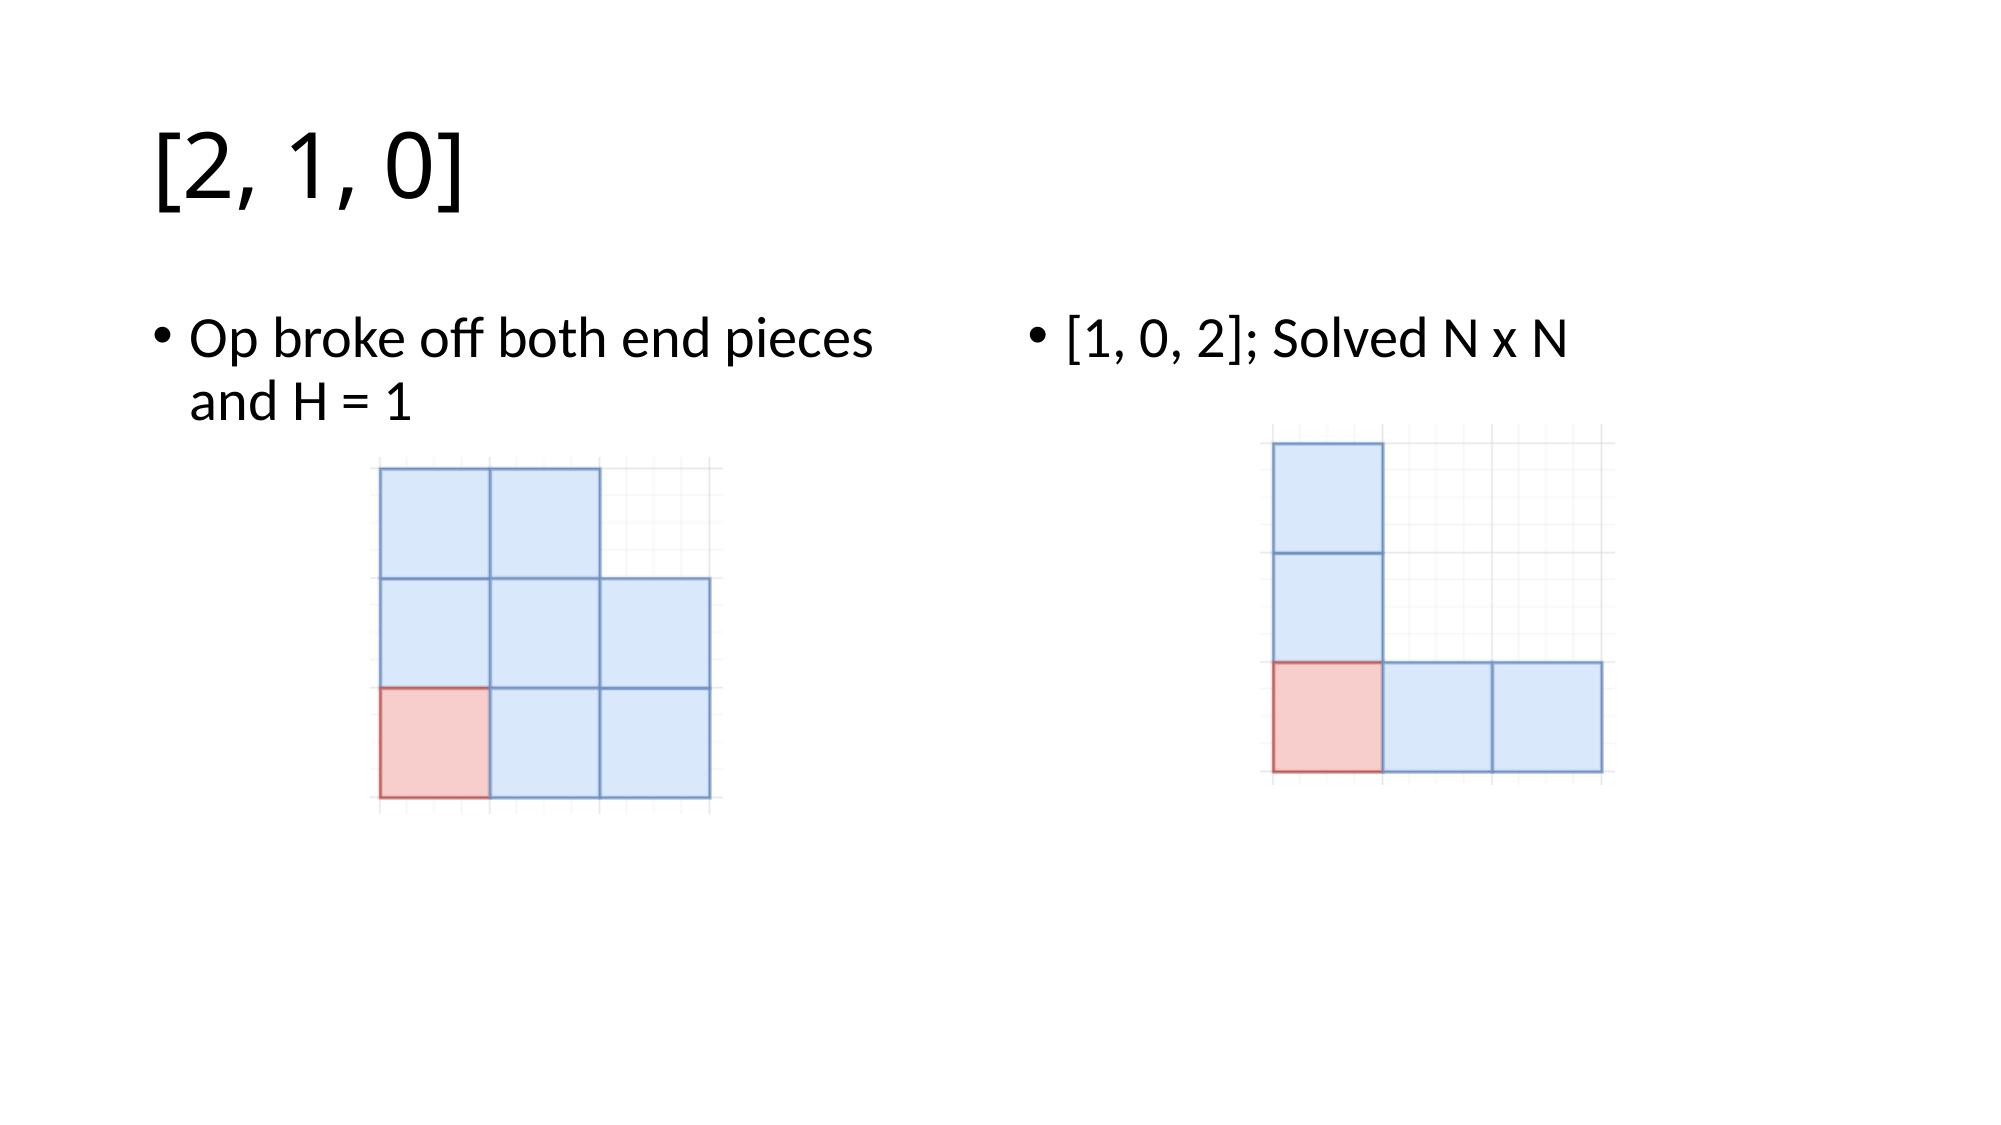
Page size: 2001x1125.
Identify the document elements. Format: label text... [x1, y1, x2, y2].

picture [370, 457, 723, 814]
list [1, 0, 2]; Solved N x N [1012, 299, 1863, 1014]
list Op broke off both end pieces and H = 1 [137, 299, 988, 1014]
picture [1260, 424, 1615, 786]
title [2, 1, 0] [137, 59, 1863, 278]
